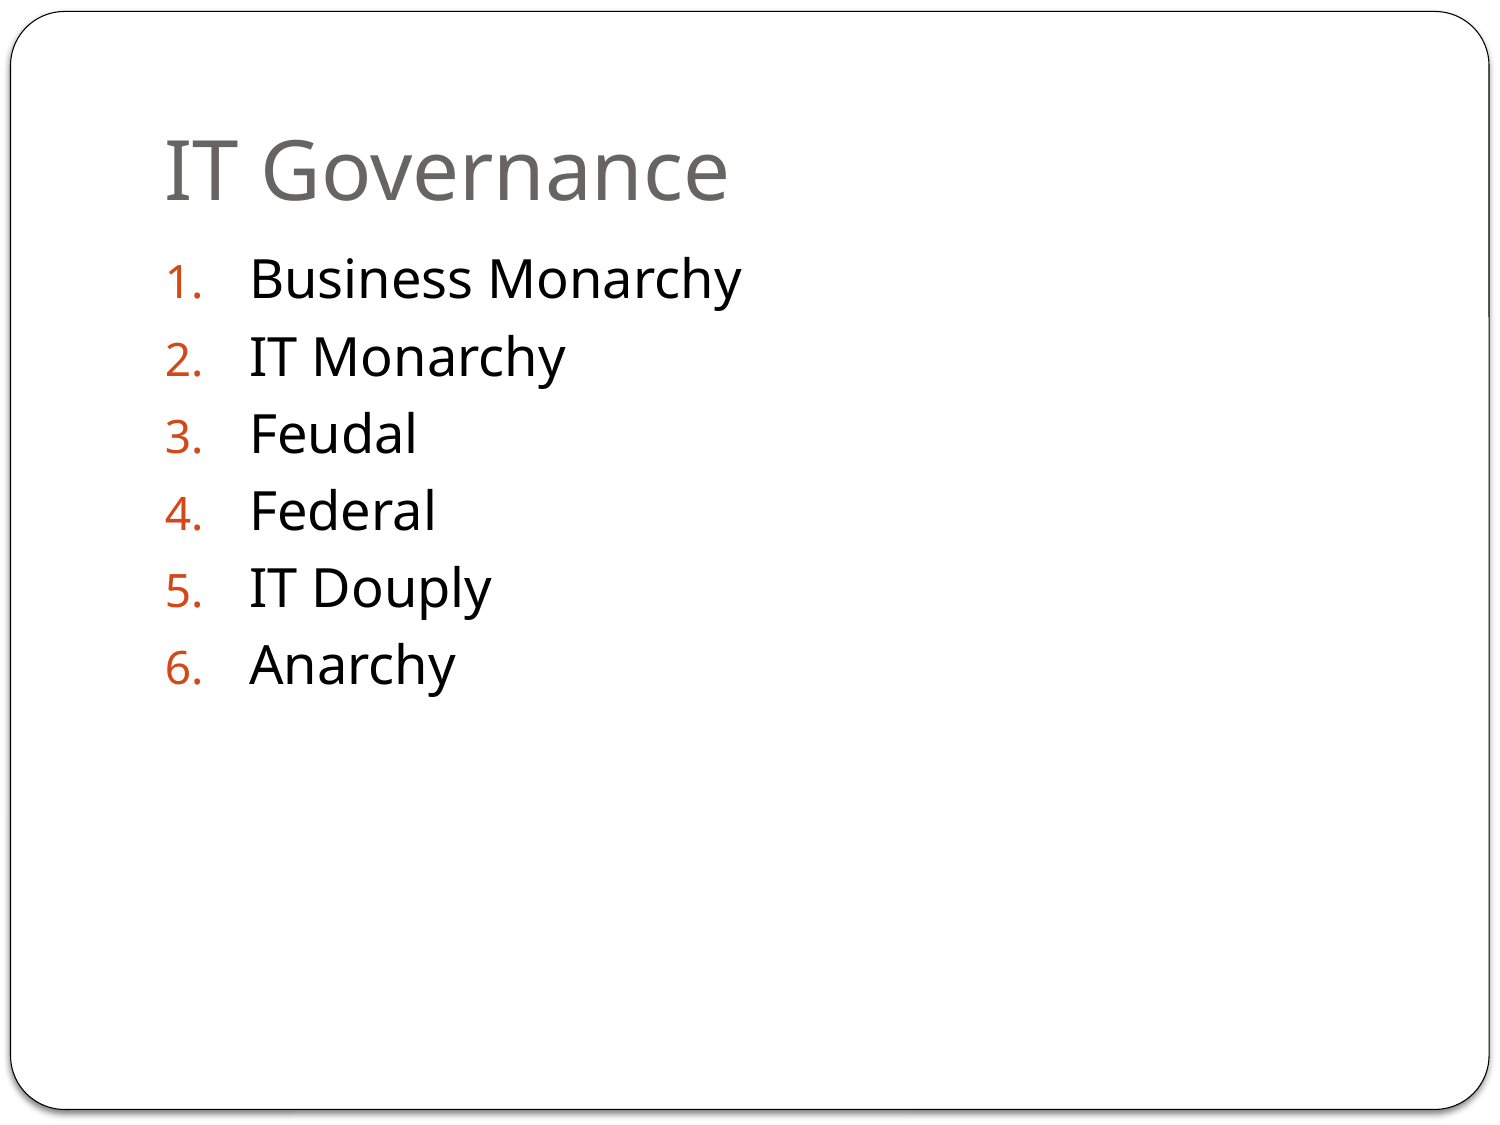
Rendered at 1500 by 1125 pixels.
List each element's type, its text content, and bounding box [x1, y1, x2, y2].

list Business Monarchy IT Monarchy Feudal Federal IT Douply Anarchy [150, 237, 1425, 988]
title IT Governance [150, 45, 1425, 233]
